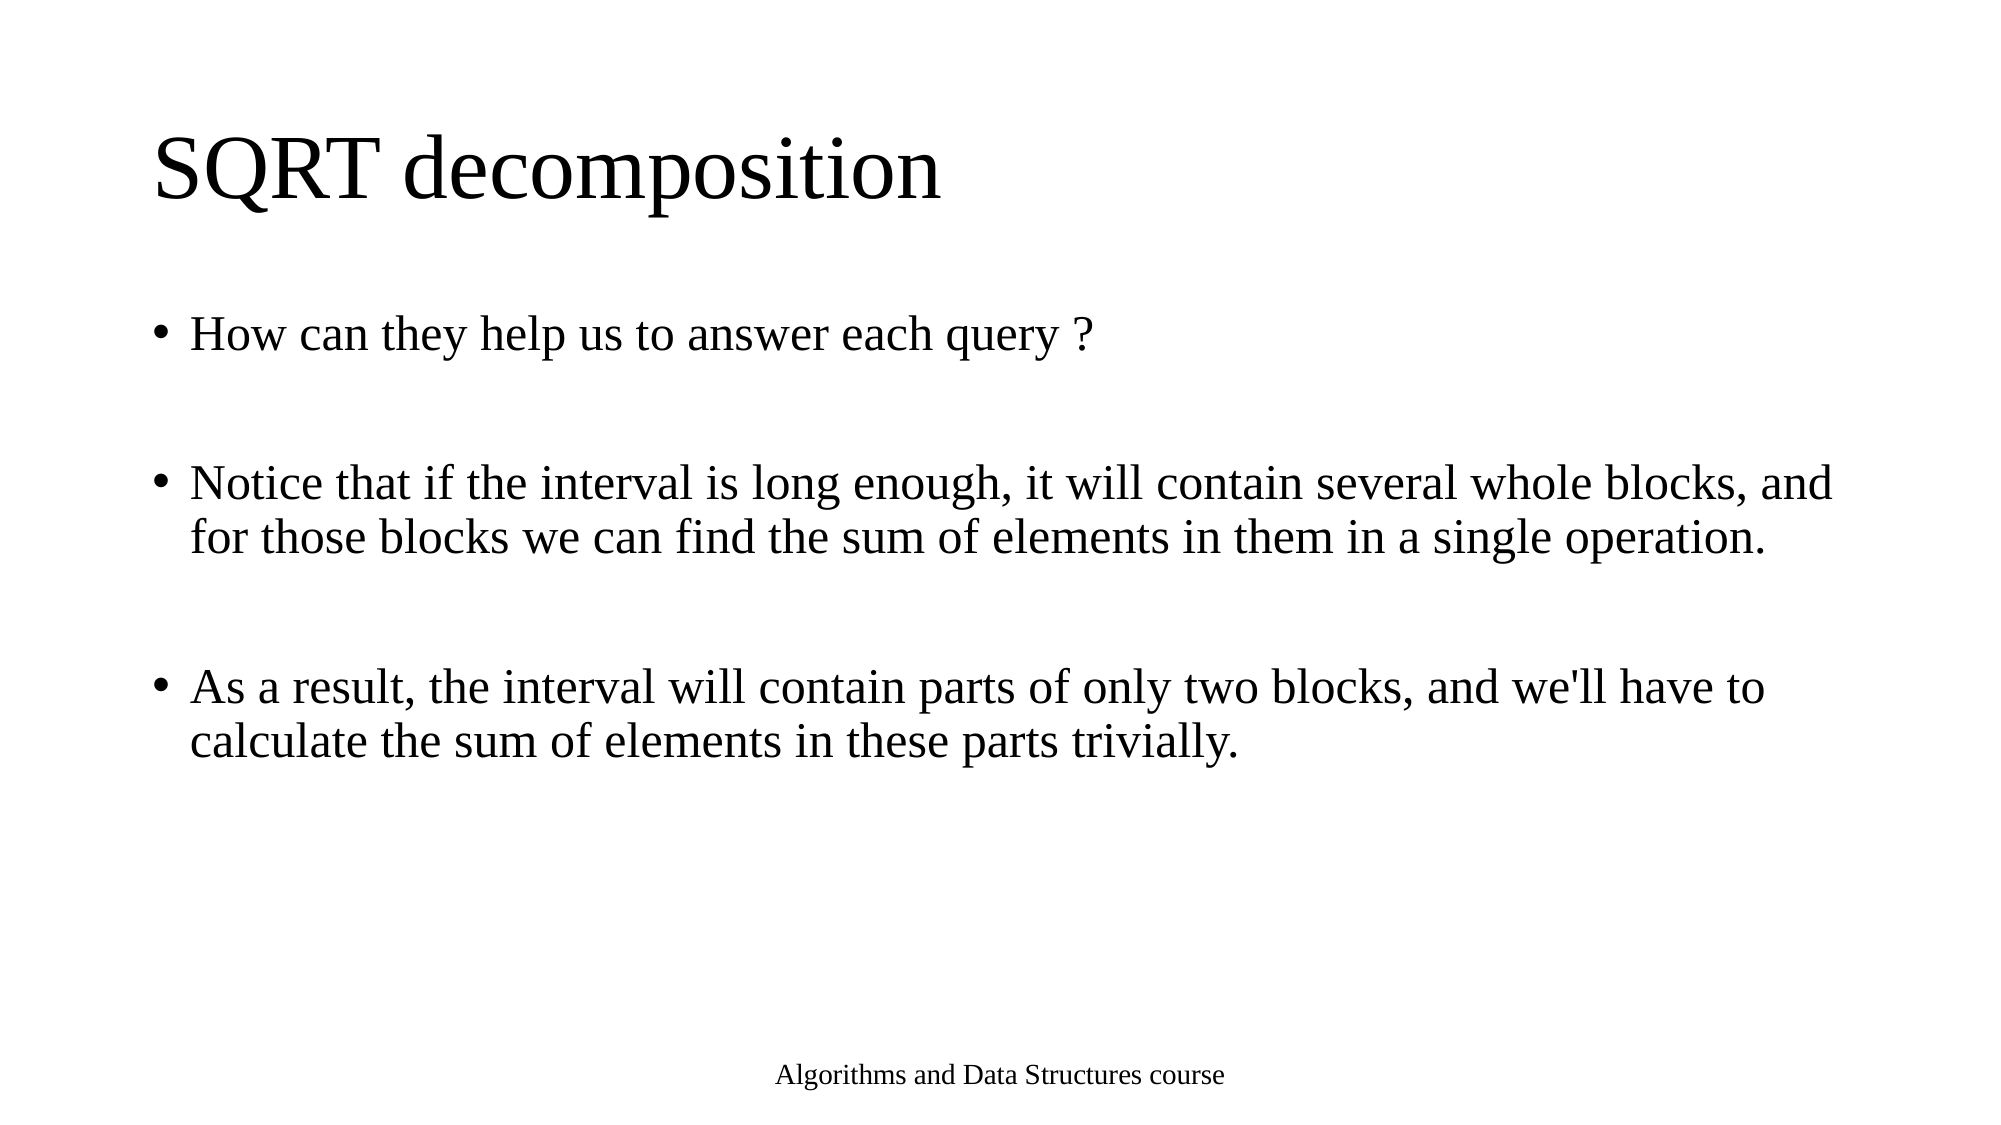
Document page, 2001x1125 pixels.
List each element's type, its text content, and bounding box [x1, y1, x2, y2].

footer Algorithms and Data Structures course [662, 1042, 1338, 1103]
title SQRT decomposition [137, 59, 1863, 278]
